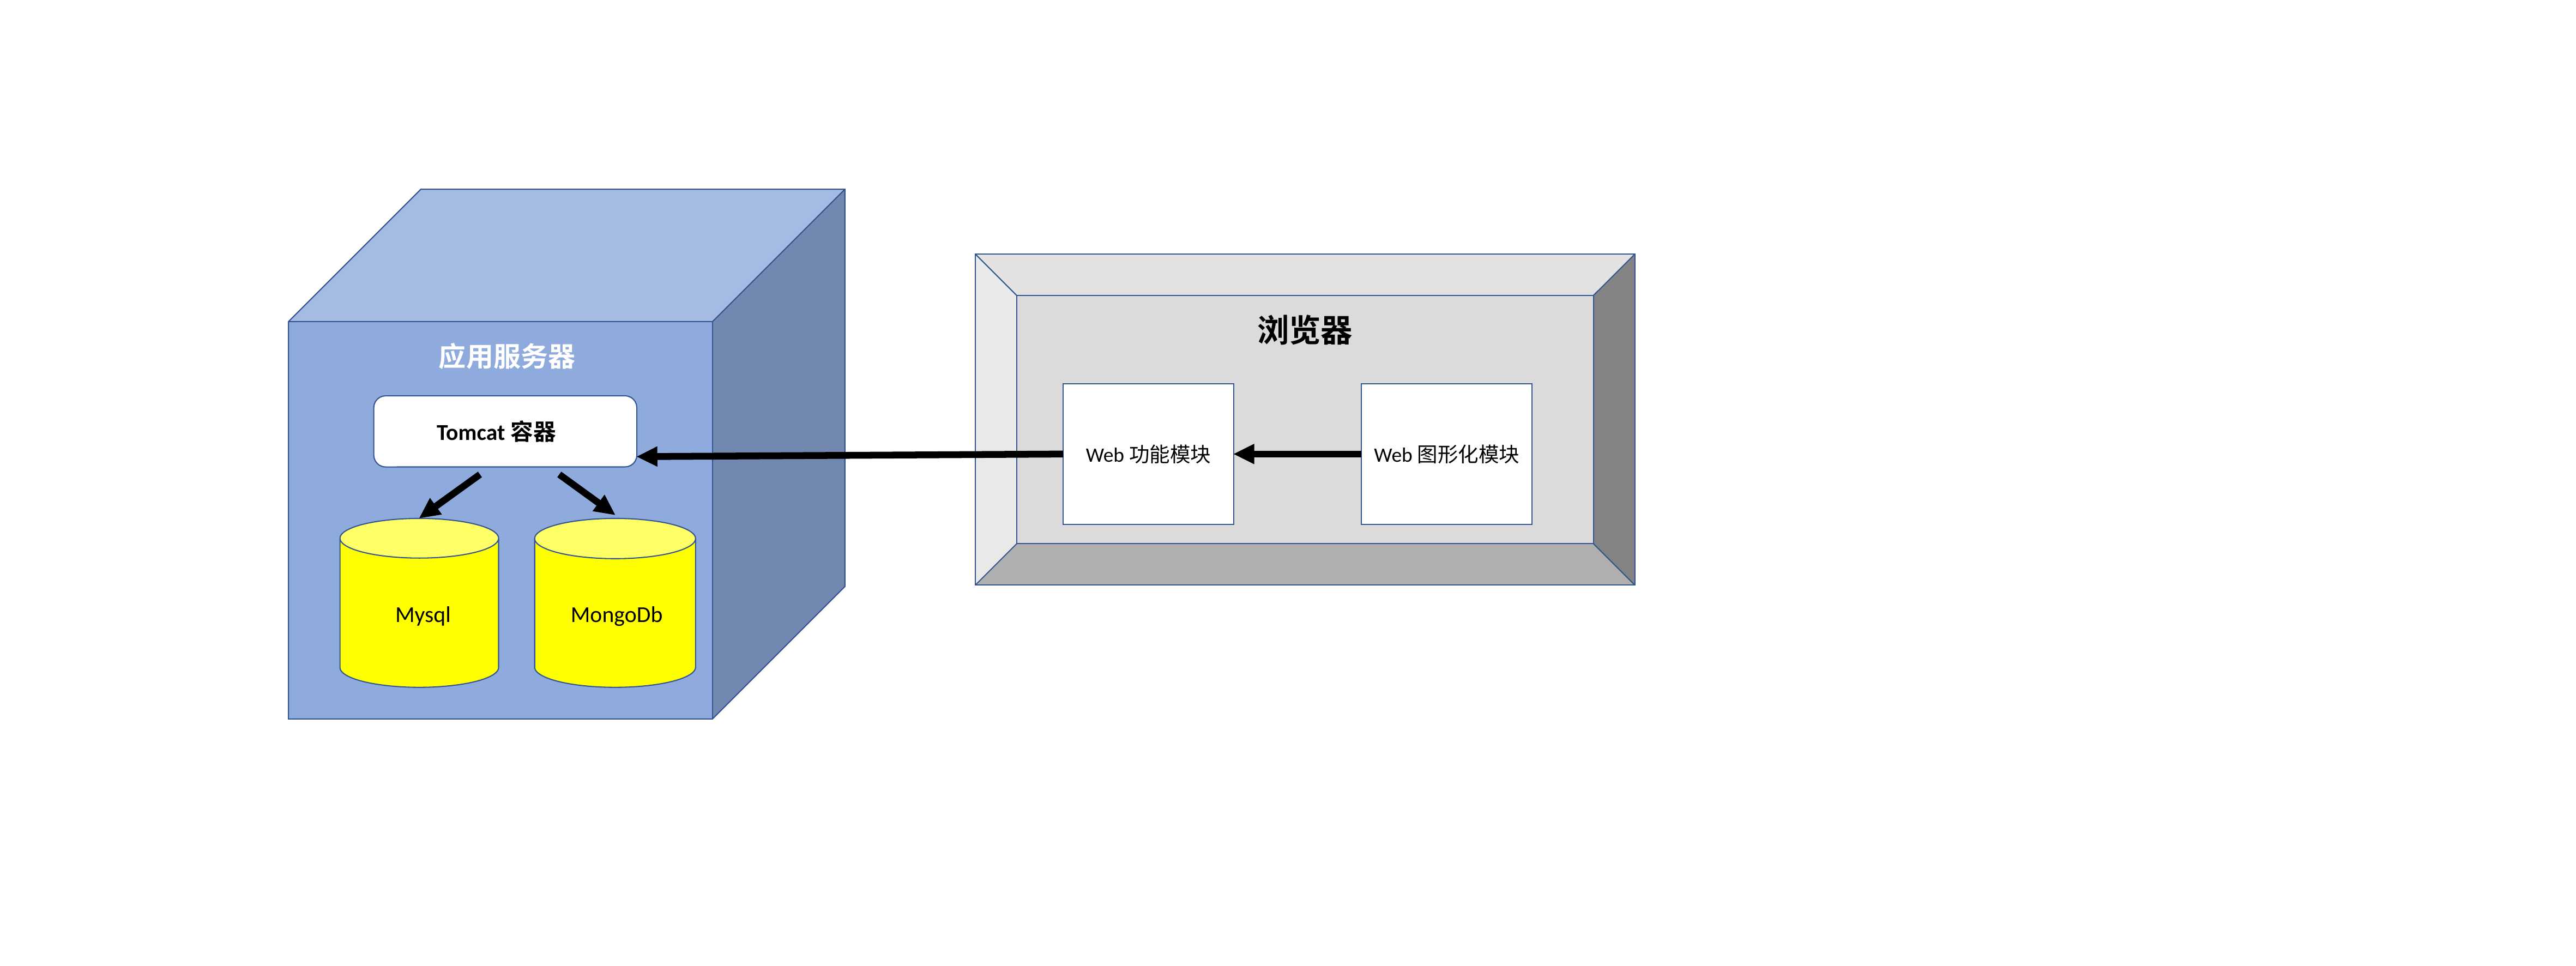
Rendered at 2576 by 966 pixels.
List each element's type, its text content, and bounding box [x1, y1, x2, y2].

text_box Mysql [387, 595, 460, 631]
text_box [559, 474, 616, 515]
text_box 应用服务器 [431, 335, 602, 377]
text_box [339, 517, 499, 688]
text_box MongoDb [563, 595, 760, 631]
text_box [975, 253, 1636, 586]
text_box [637, 454, 1063, 457]
text_box Web功能模块 [1063, 383, 1234, 525]
text_box Web图形化模块 [1361, 383, 1533, 525]
text_box [373, 395, 638, 468]
text_box Tomcat容器 [429, 413, 564, 449]
text_box 浏览器 [1249, 306, 1361, 352]
text_box [288, 189, 846, 720]
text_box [419, 474, 480, 518]
text_box [534, 517, 696, 688]
